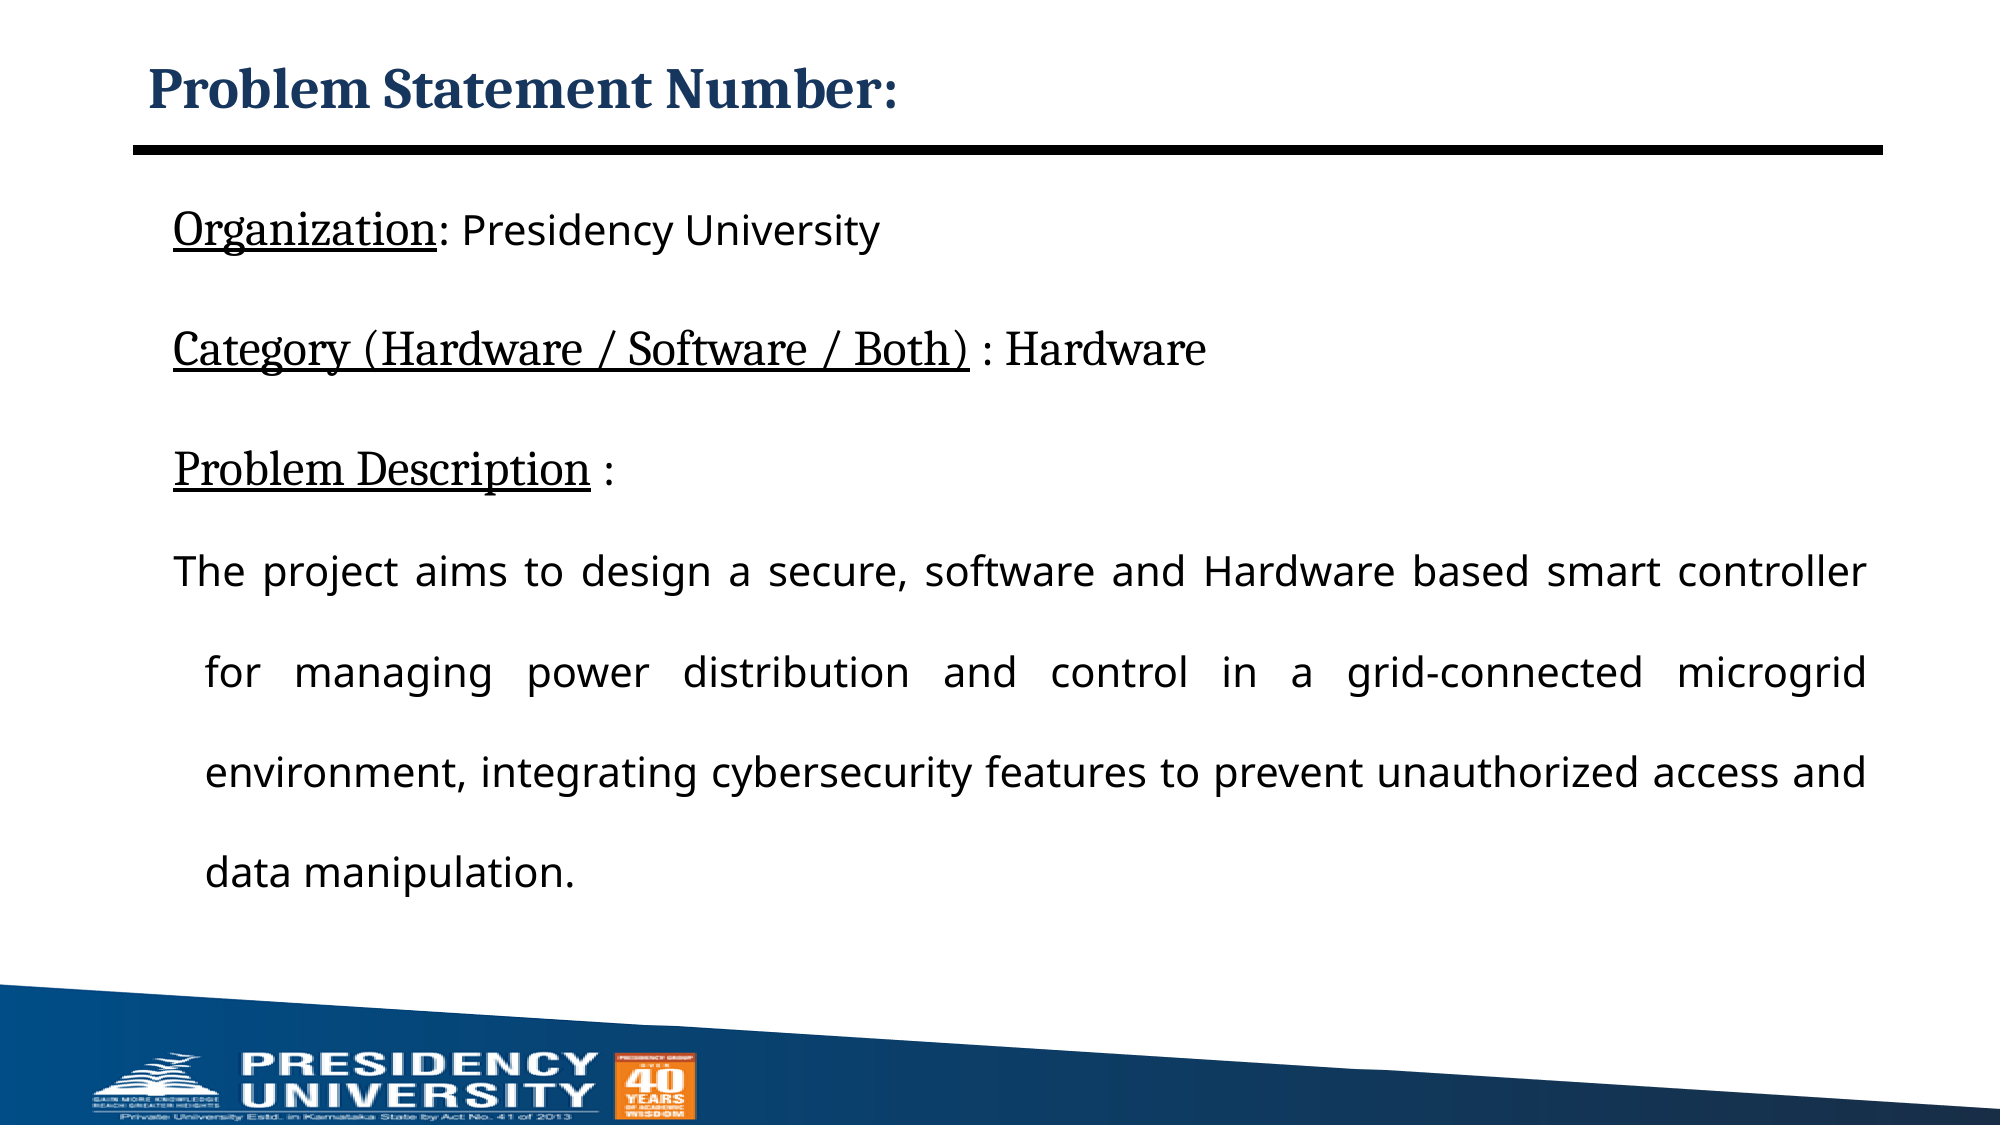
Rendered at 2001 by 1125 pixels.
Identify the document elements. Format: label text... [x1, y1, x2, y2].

list Organization: Presidency University Category (Hardware / Software / Both) : Hardware Problem Description : The project aims to design a secure, software and Hardware based smart controller for managing power distribution and control in a grid-connected microgrid environment, integrating cybersecurity features to prevent unauthorized access and data manipulation. [133, 187, 1884, 1000]
title Problem Statement Number: [133, 45, 1884, 125]
picture [0, 982, 2000, 1125]
